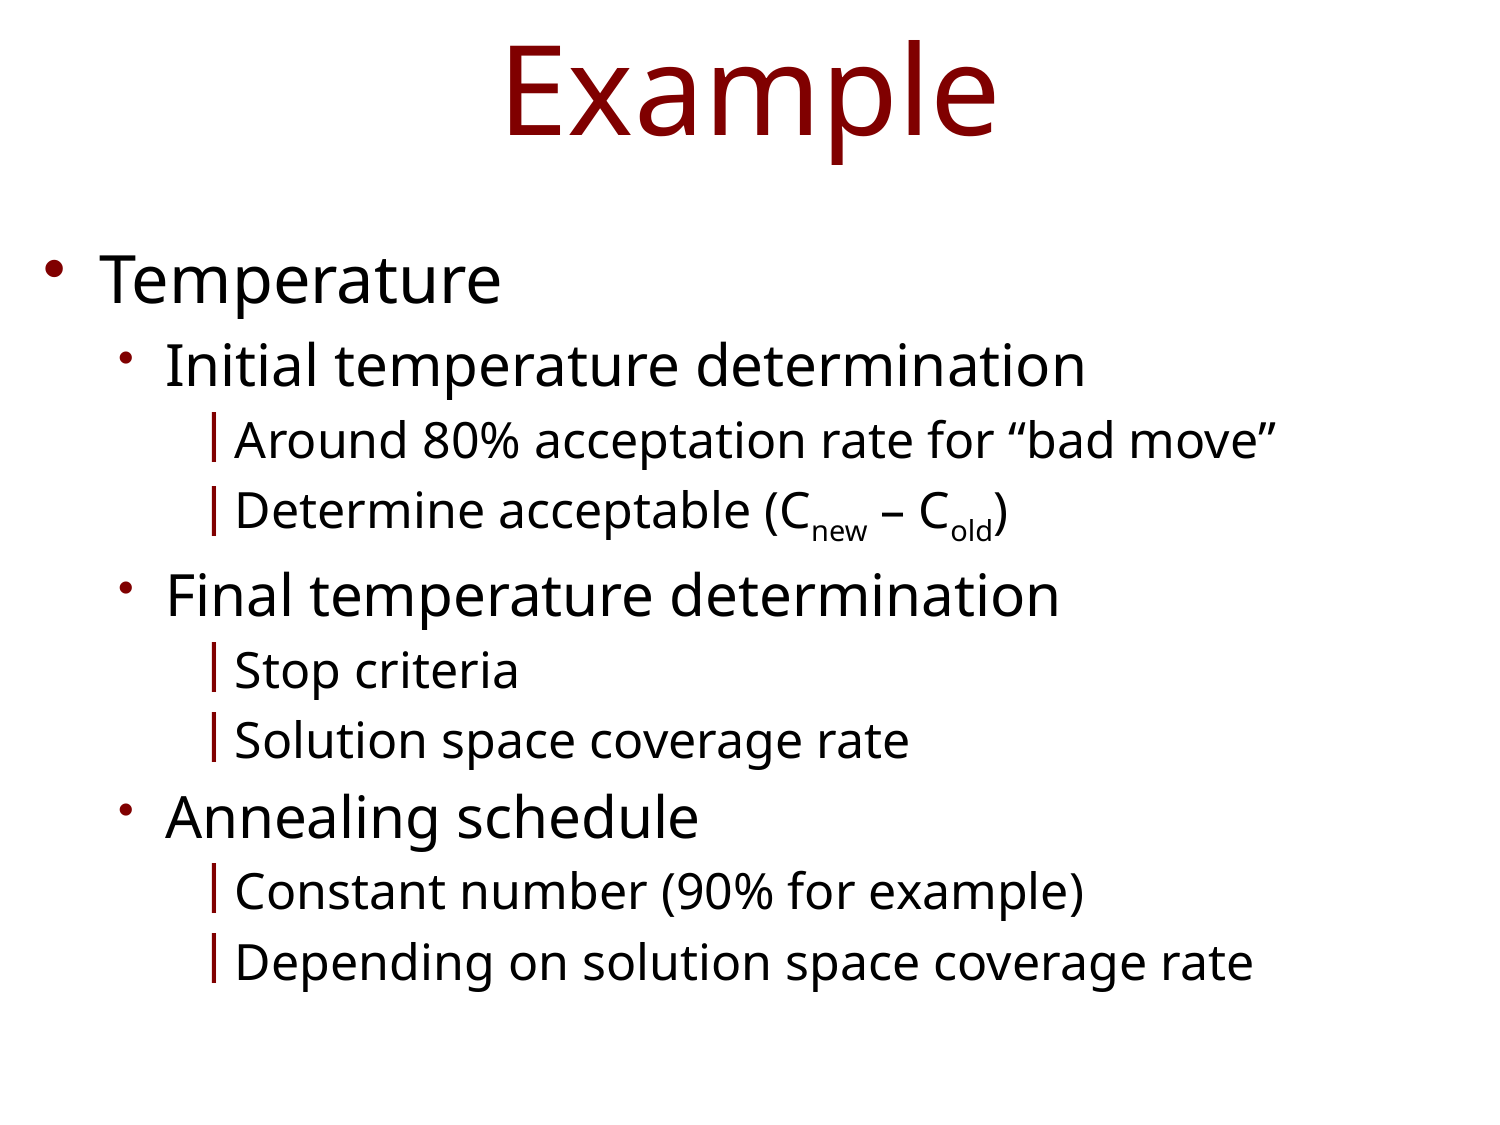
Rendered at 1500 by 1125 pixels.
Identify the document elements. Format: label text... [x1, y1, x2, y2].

list Temperature Initial temperature determination Around 80% acceptation rate for “bad move” Determine acceptable (Cnew – Cold) Final temperature determination Stop criteria Solution space coverage rate Annealing schedule Constant number (90% for example) Depending on solution space coverage rate [27, 229, 1461, 1097]
title Example [0, 0, 1500, 169]
